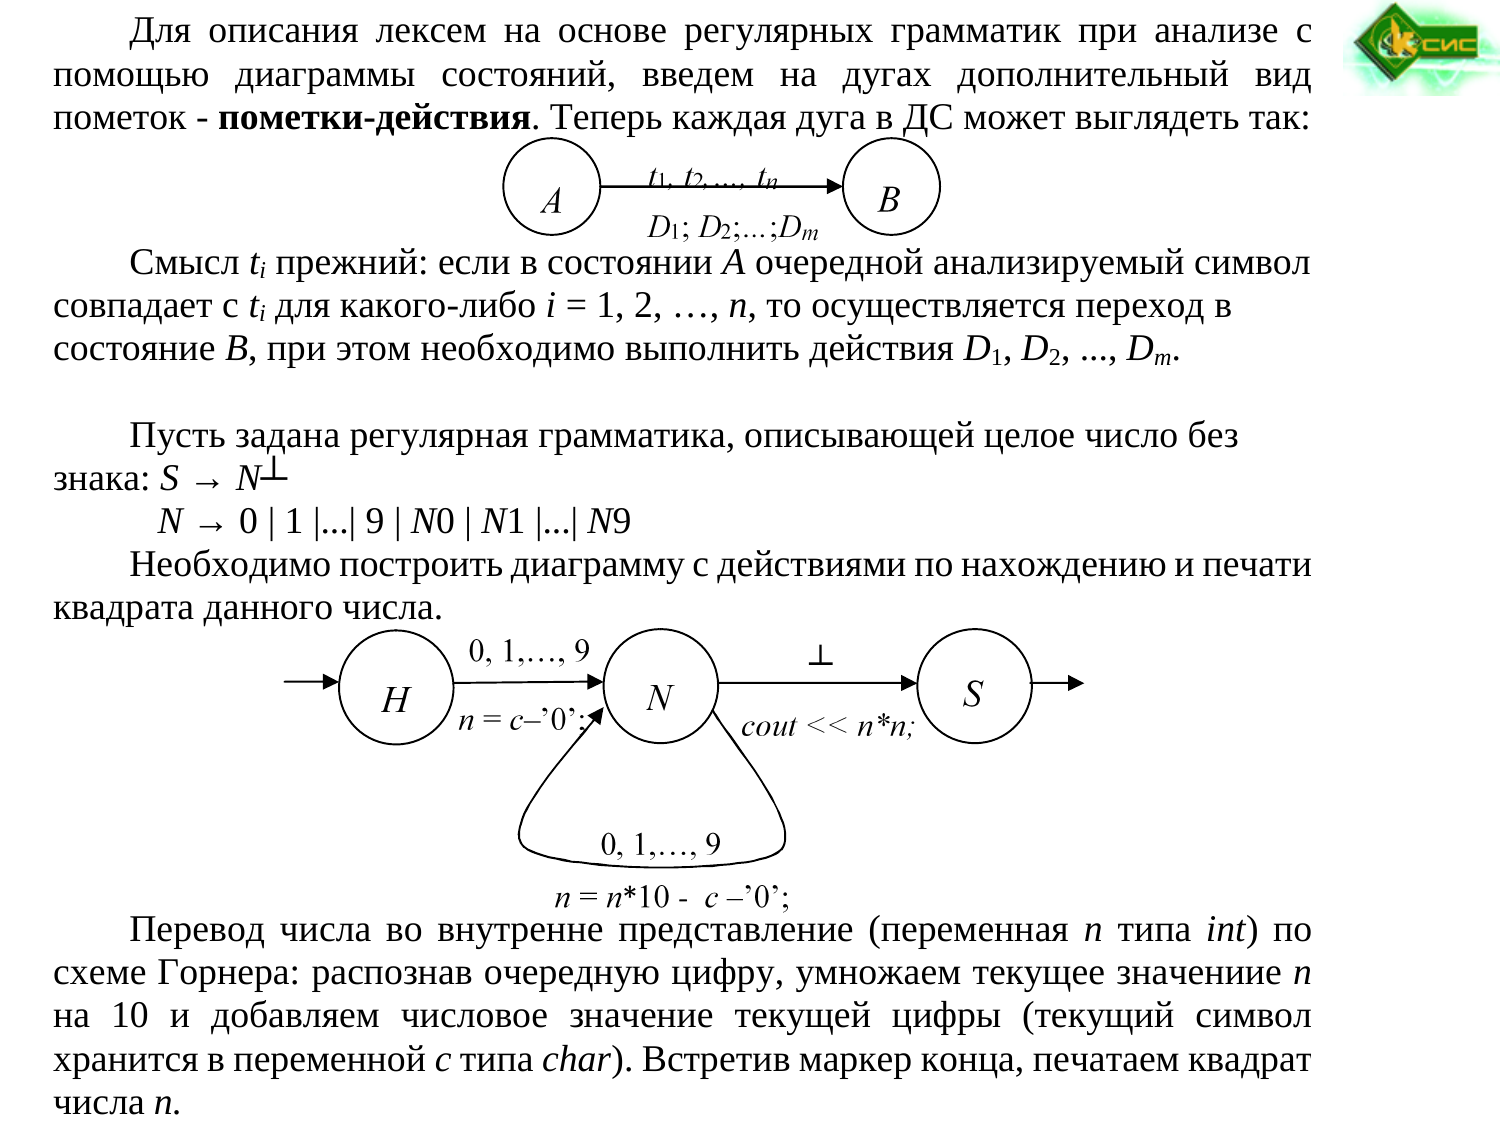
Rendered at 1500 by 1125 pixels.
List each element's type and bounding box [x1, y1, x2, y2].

picture [52, 8, 1312, 1125]
picture [1343, 0, 1500, 96]
